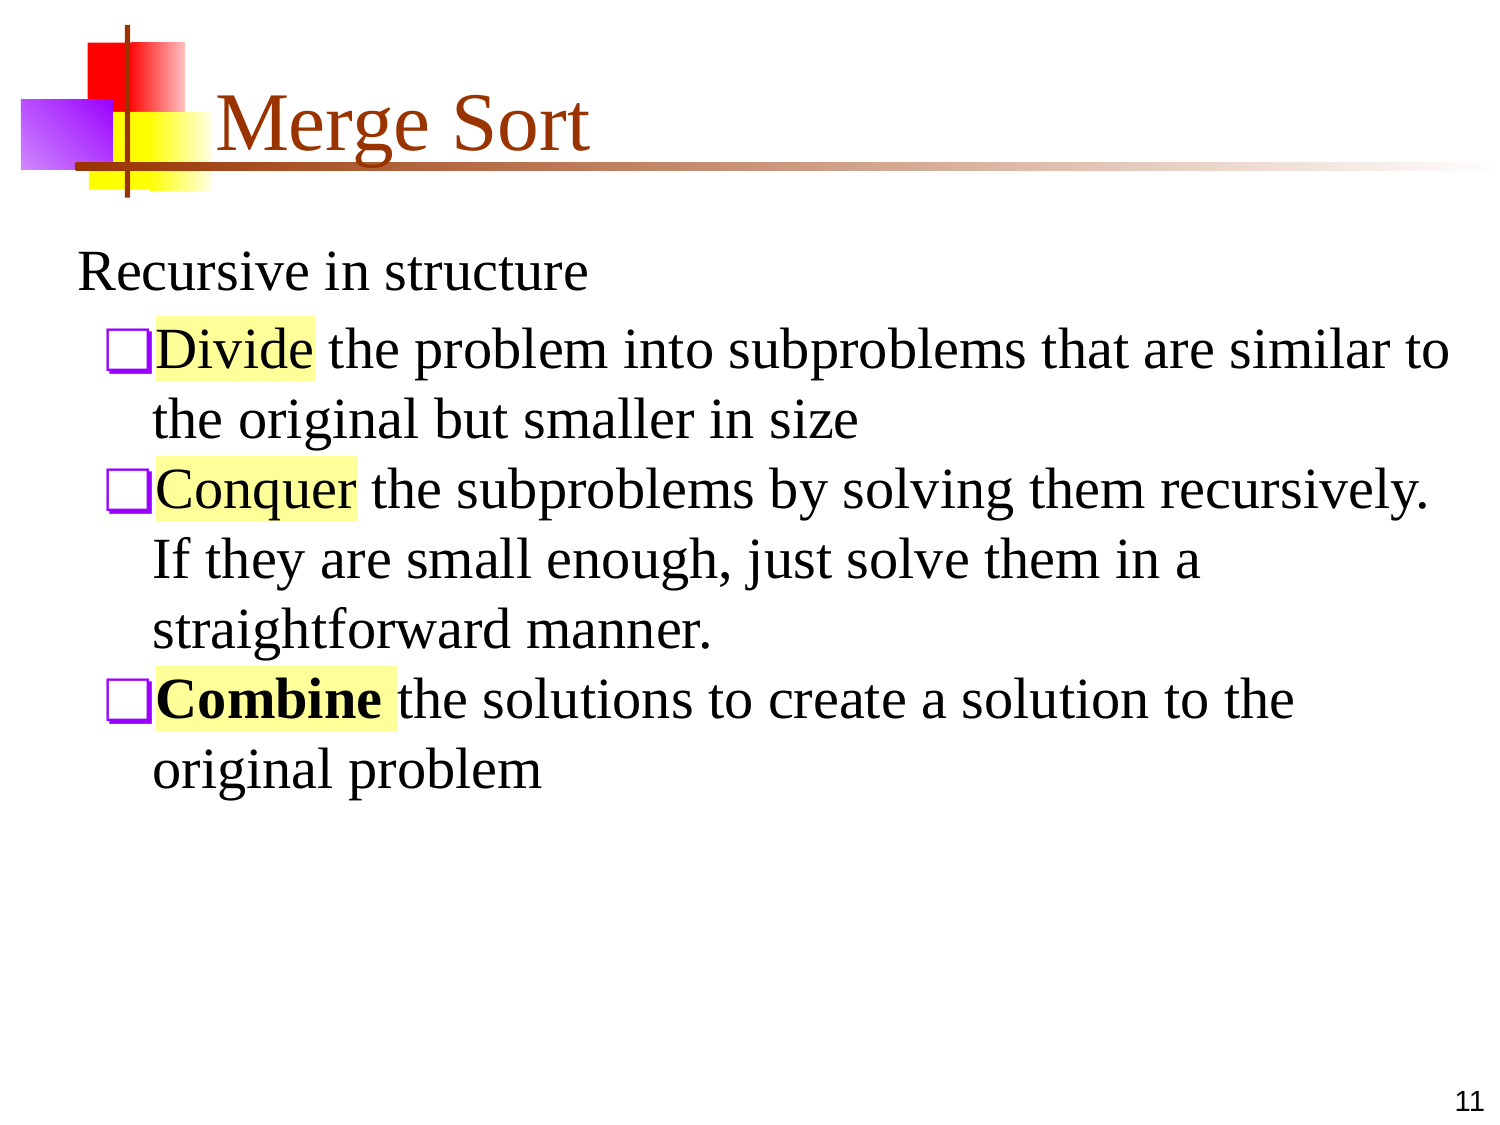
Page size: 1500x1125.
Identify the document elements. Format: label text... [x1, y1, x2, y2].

slide_number ‹#› [1187, 1050, 1500, 1125]
title Merge Sort [200, 37, 1479, 175]
list Recursive in structure Divide the problem into subproblems that are similar to the original but smaller in size Conquer the subproblems by solving them recursively. If they are small enough, just solve them in a straightforward manner. Combine the solutions to create a solution to the original problem [62, 224, 1469, 1006]
